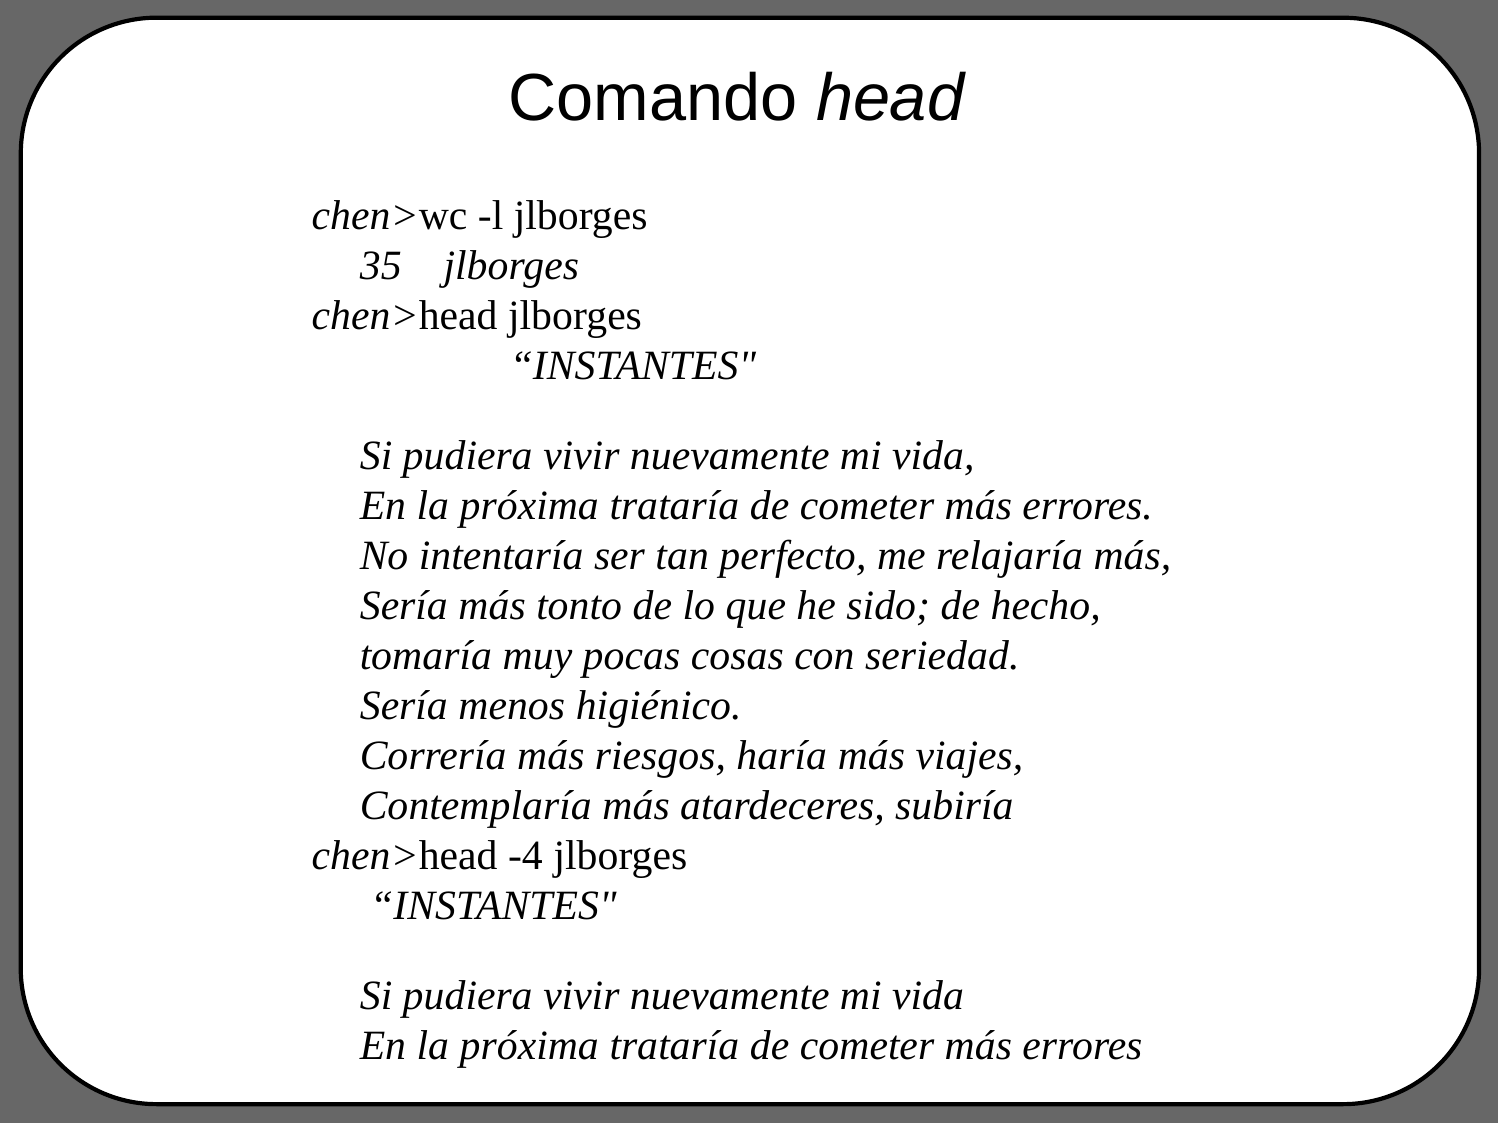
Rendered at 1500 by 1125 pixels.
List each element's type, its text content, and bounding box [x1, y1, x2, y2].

title Comando head [98, 0, 1375, 188]
list chen>wc -l jlborges 35 jlborges chen>head jlborges “INSTANTES" Si pudiera vivir nuevamente mi vida, En la próxima trataría de cometer más errores. No intentaría ser tan perfecto, me relajaría más, Sería más tonto de lo que he sido; de hecho, tomaría muy pocas cosas con seriedad. Sería menos higiénico. Correría más riesgos, haría más viajes, Contemplaría más atardeceres, subiría chen>head -4 jlborges “INSTANTES" Si pudiera vivir nuevamente mi vida En la próxima trataría de cometer más errores [151, 146, 1333, 1110]
